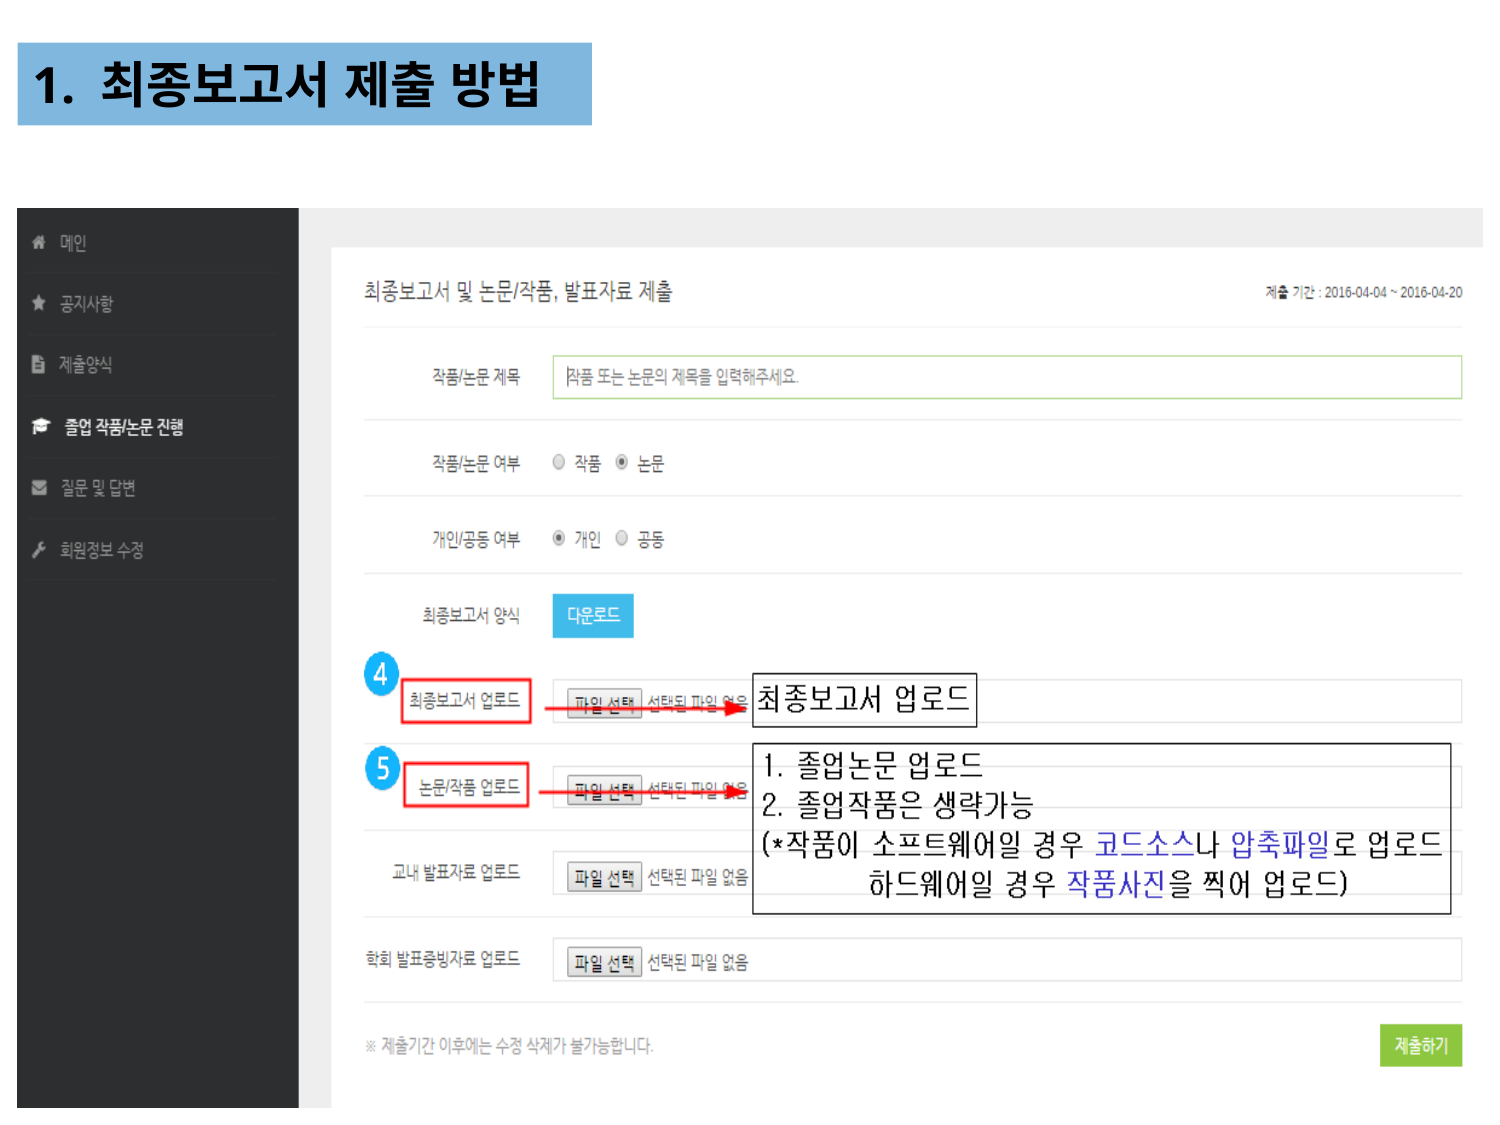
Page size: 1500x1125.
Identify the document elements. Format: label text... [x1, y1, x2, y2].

picture [17, 207, 1483, 1108]
text_box 1. 최종보고서 제출 방법 [16, 41, 594, 127]
